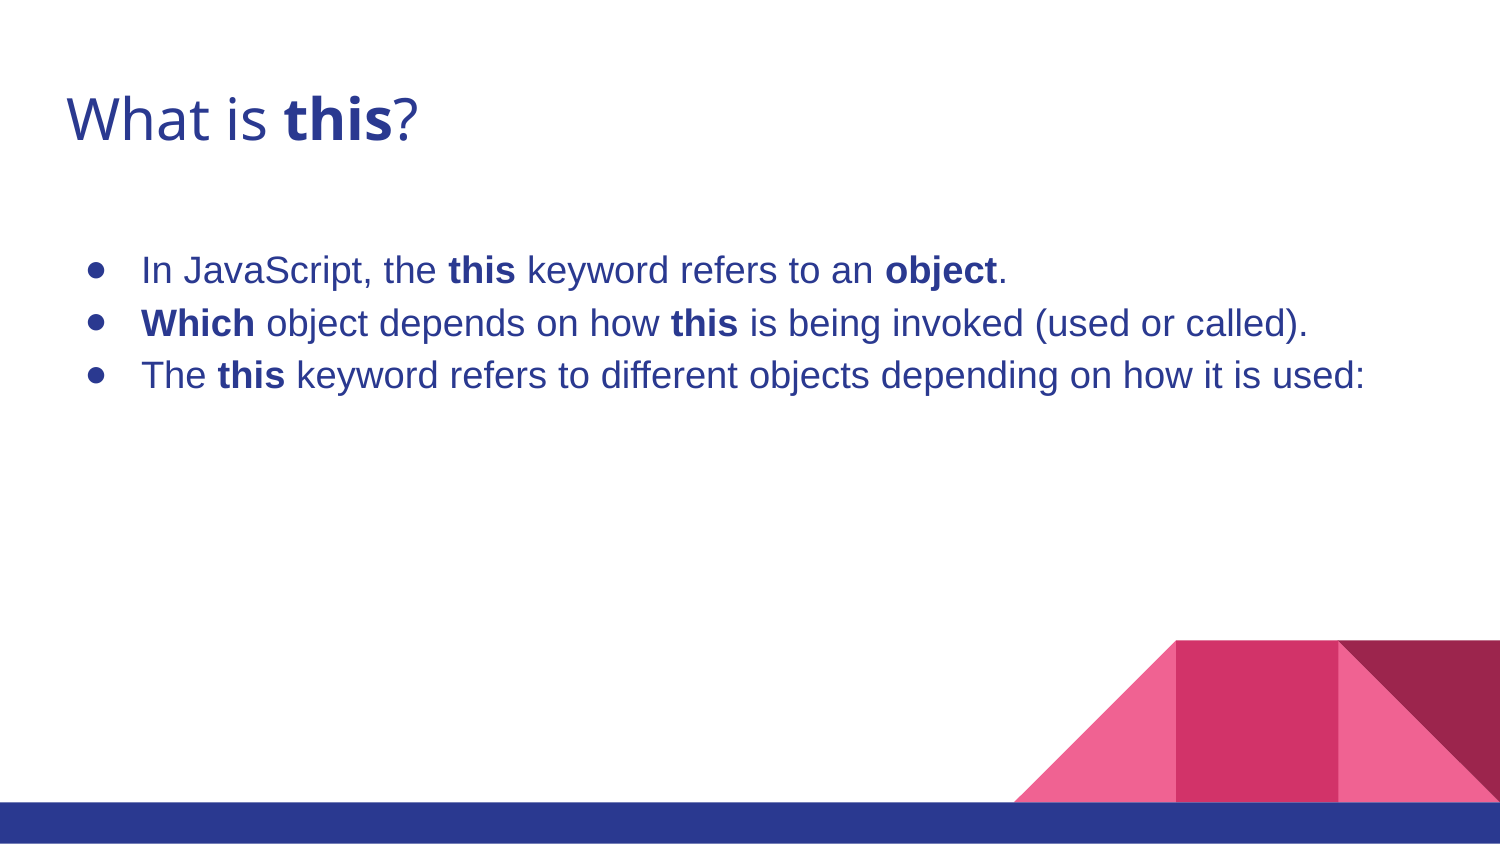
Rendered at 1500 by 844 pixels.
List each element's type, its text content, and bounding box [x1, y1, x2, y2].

title What is this? [51, 67, 1470, 167]
list In JavaScript, the this keyword refers to an object. Which object depends on how this is being invoked (used or called). The this keyword refers to different objects depending on how it is used: [51, 166, 1449, 468]
